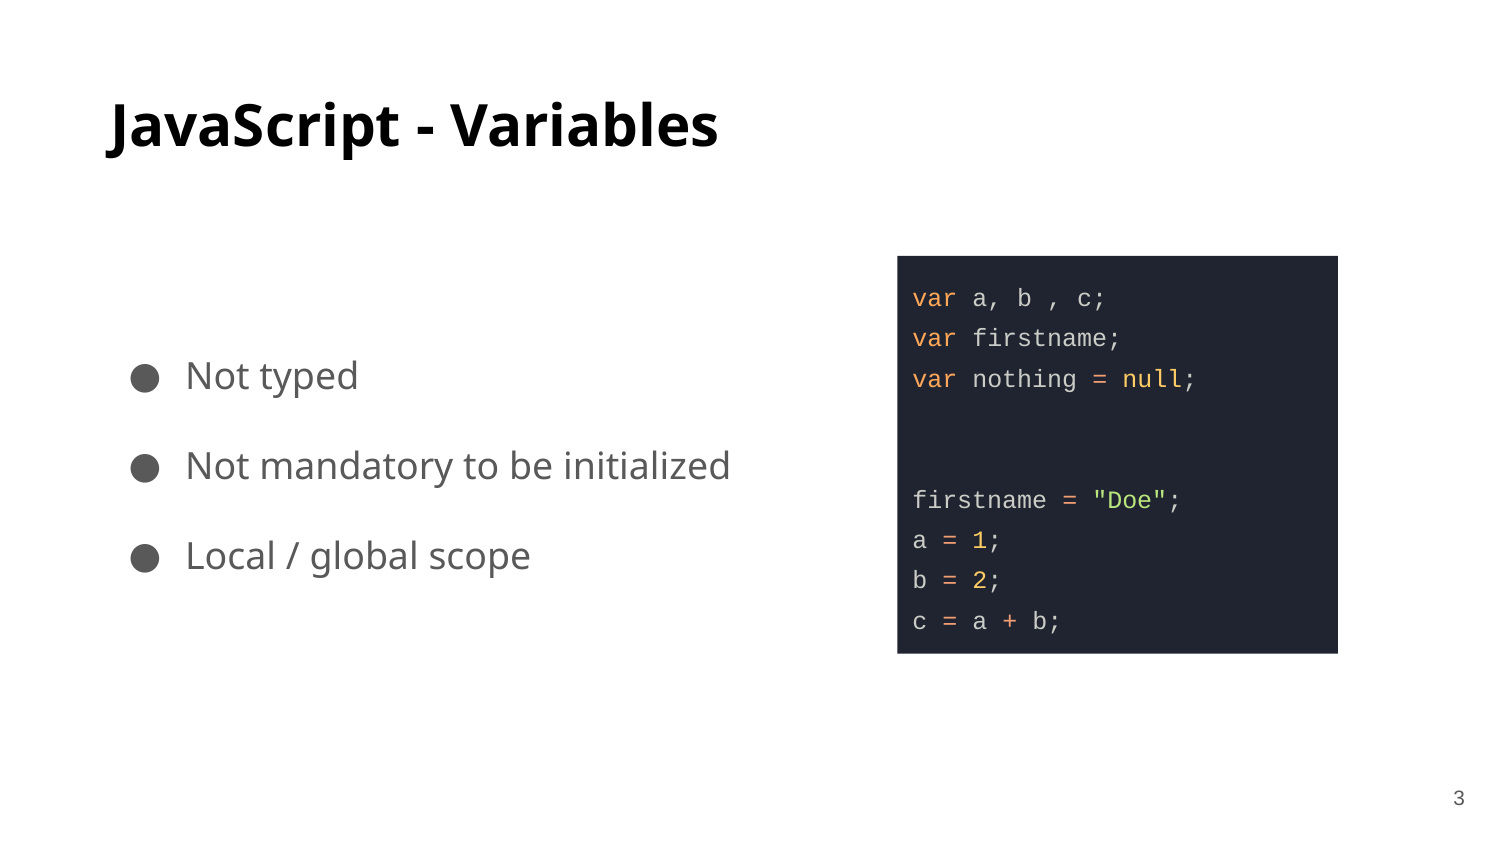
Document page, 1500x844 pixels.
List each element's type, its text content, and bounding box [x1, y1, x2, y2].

text_box var a, b , c; var firstname; var nothing = null; firstname = "Doe"; a = 1; b = 2; c = a + b; [897, 255, 1338, 654]
title JavaScript - Variables [95, 72, 1449, 167]
slide_number ‹#› [1389, 764, 1480, 830]
list Not typed Not mandatory to be initialized Local / global scope [95, 213, 1402, 750]
